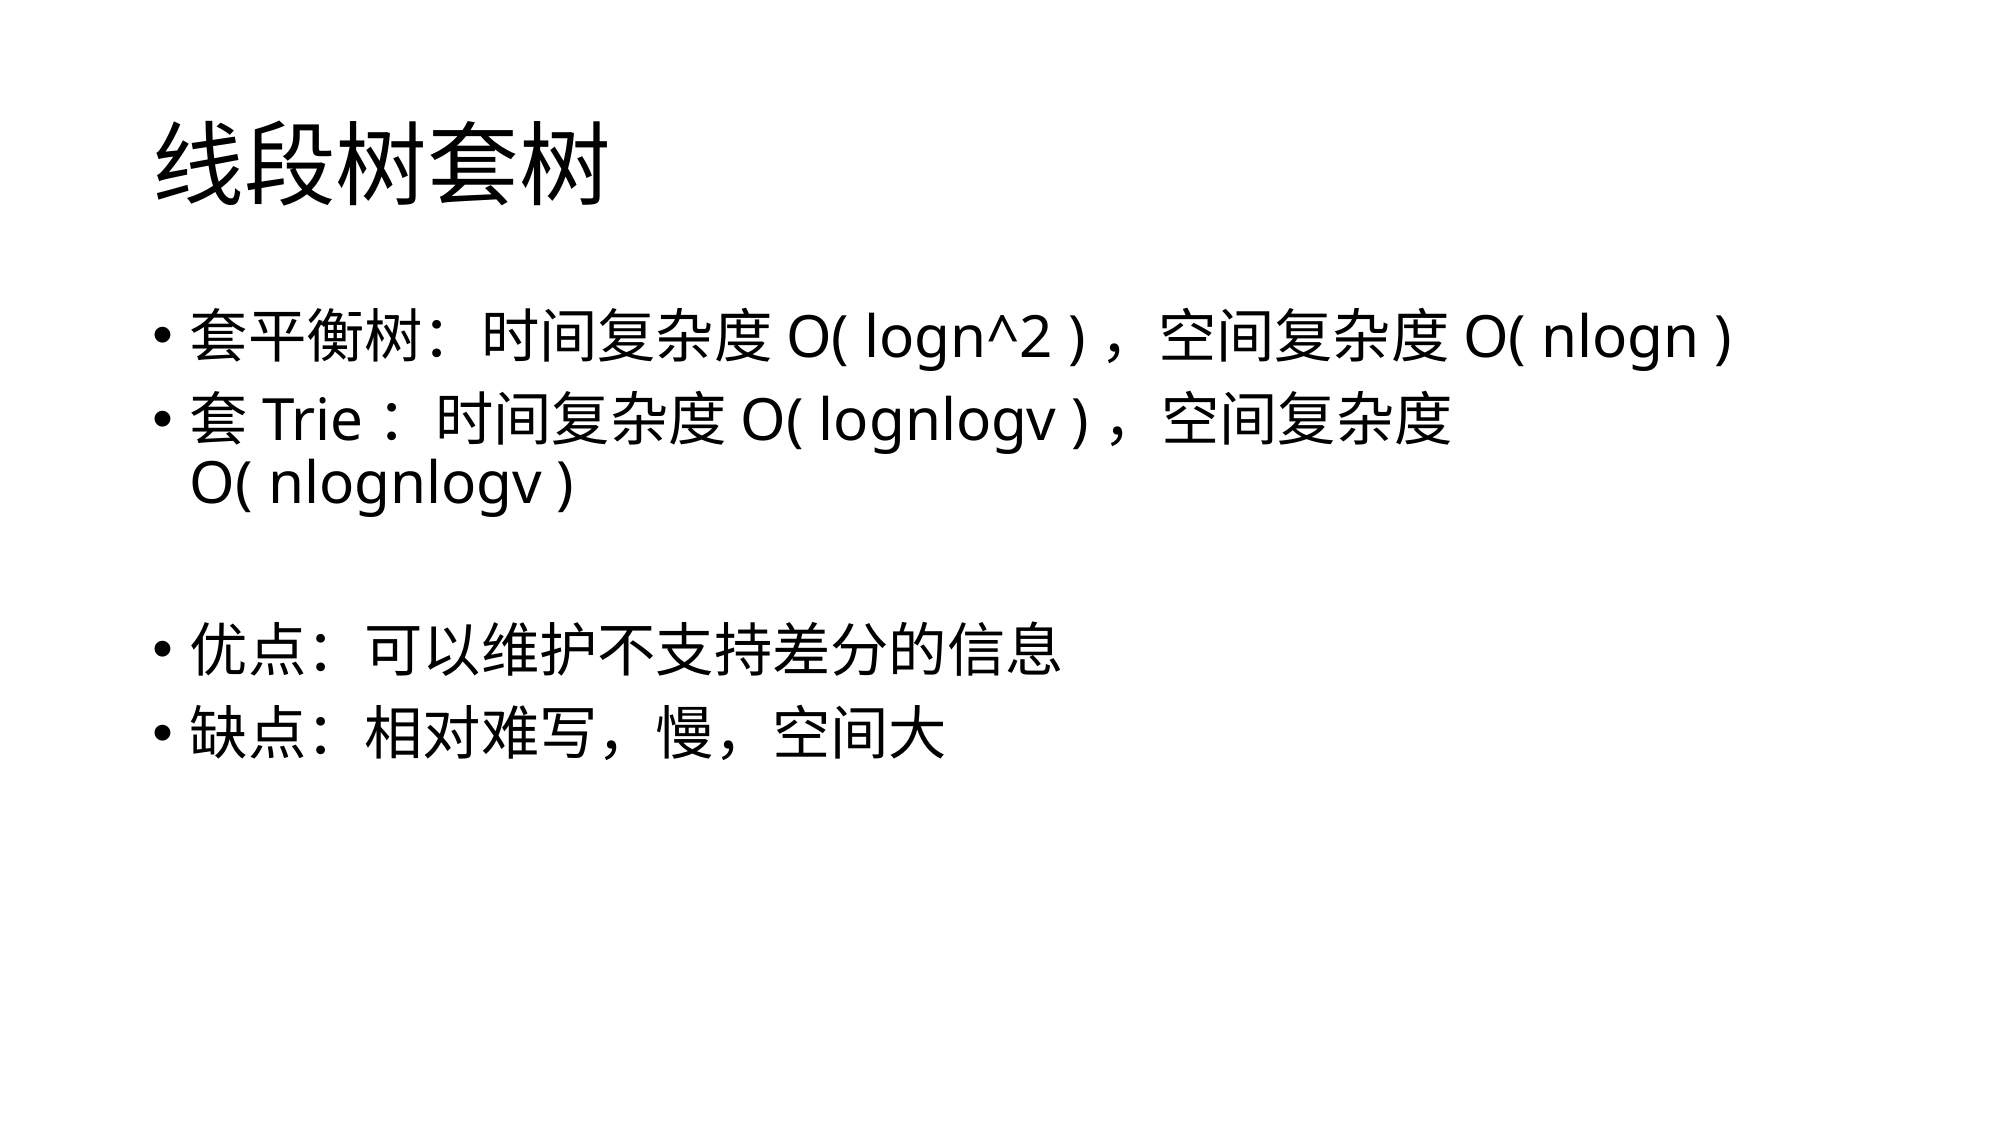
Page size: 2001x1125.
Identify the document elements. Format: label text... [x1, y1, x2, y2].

title 线段树套树 [137, 59, 1863, 278]
list 套平衡树：时间复杂度O( logn^2 )，空间复杂度O( nlogn ) 套Trie：时间复杂度O( lognlogv )，空间复杂度O( nlognlogv ) 优点：可以维护不支持差分的信息 缺点：相对难写，慢，空间大 [137, 299, 1863, 1014]
